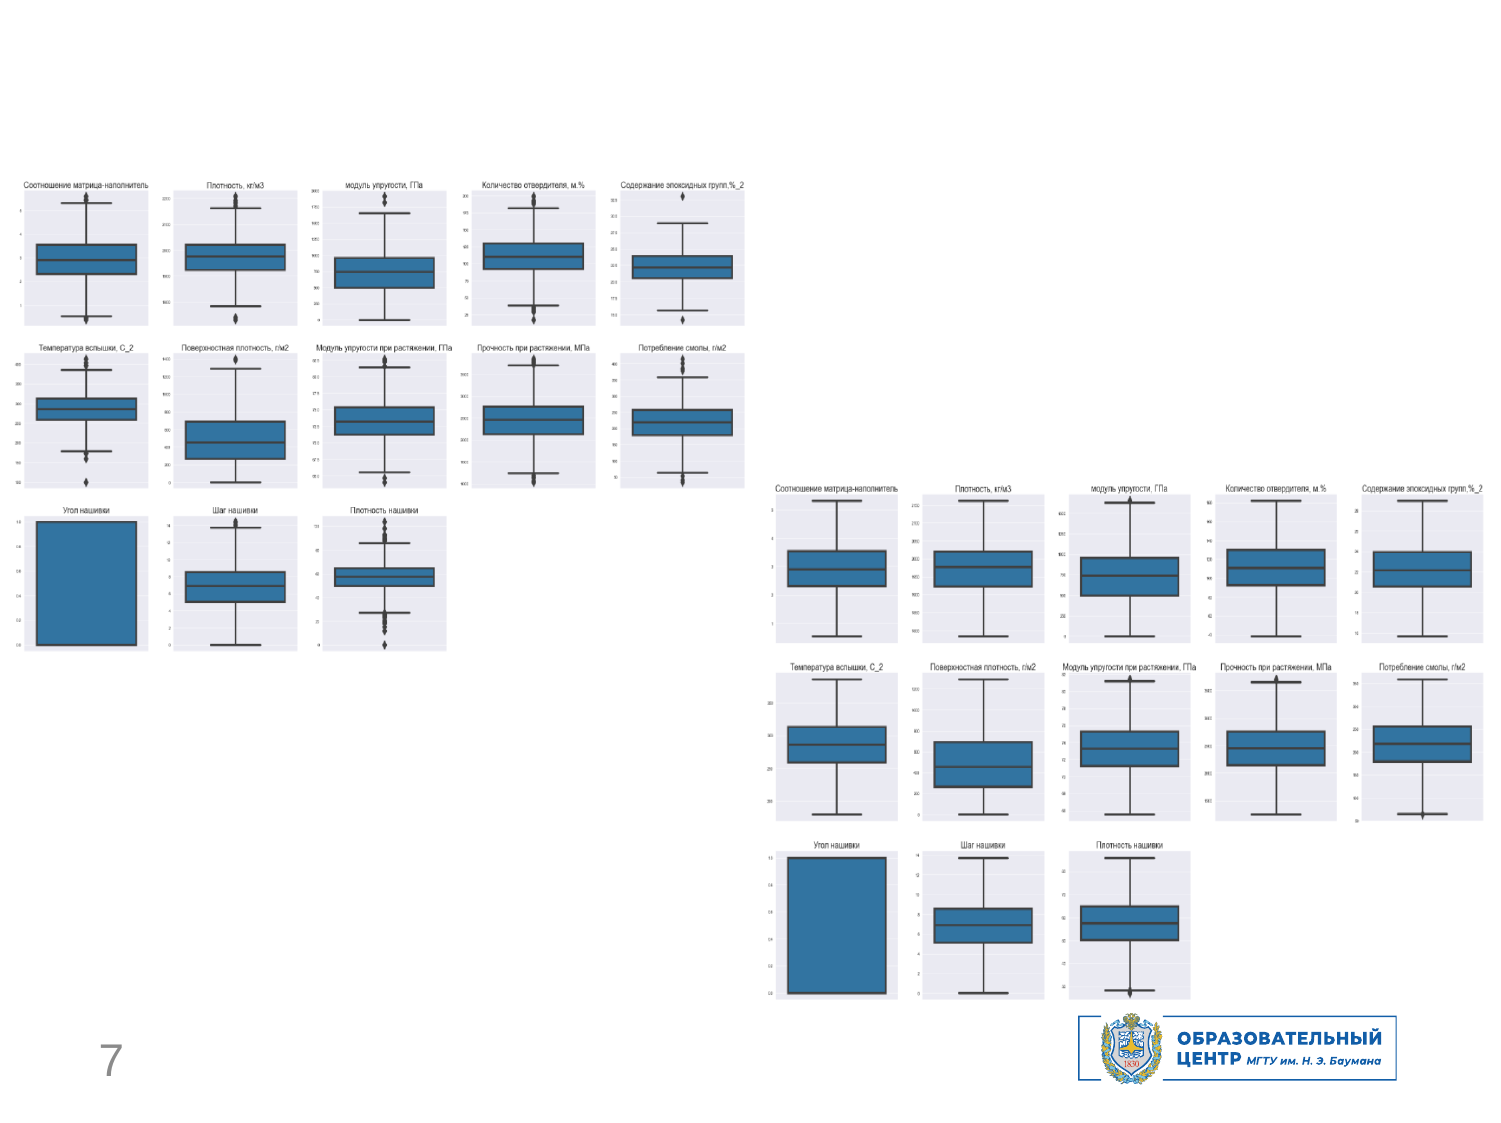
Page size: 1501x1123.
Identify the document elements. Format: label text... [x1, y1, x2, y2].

slide_number 7 [86, 1028, 186, 1088]
picture [757, 478, 1494, 1014]
picture [13, 177, 750, 661]
